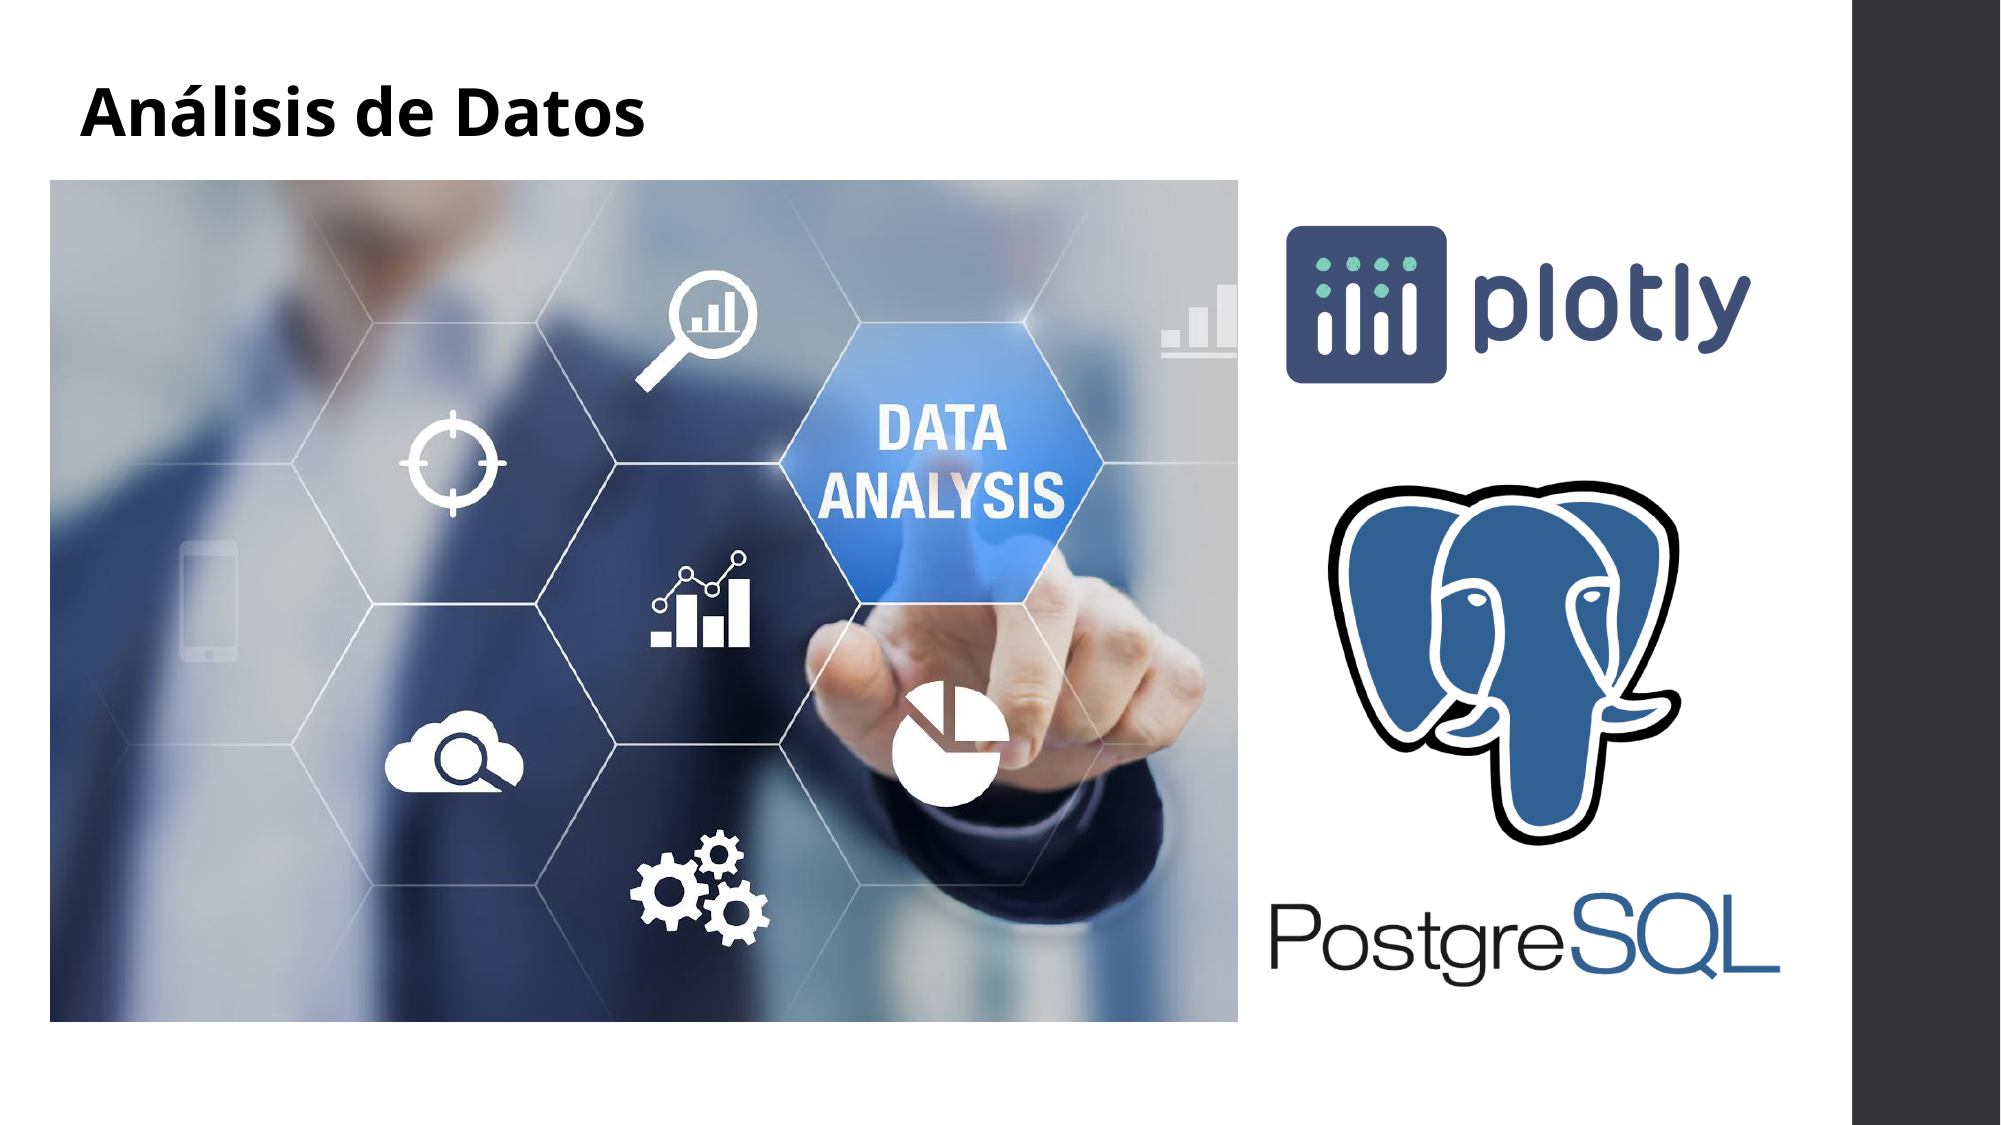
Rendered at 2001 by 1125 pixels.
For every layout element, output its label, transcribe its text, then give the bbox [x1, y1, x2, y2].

text_box Análisis de Datos [65, 62, 716, 157]
text_box [1851, 0, 2000, 1125]
picture [50, 71, 1821, 1054]
